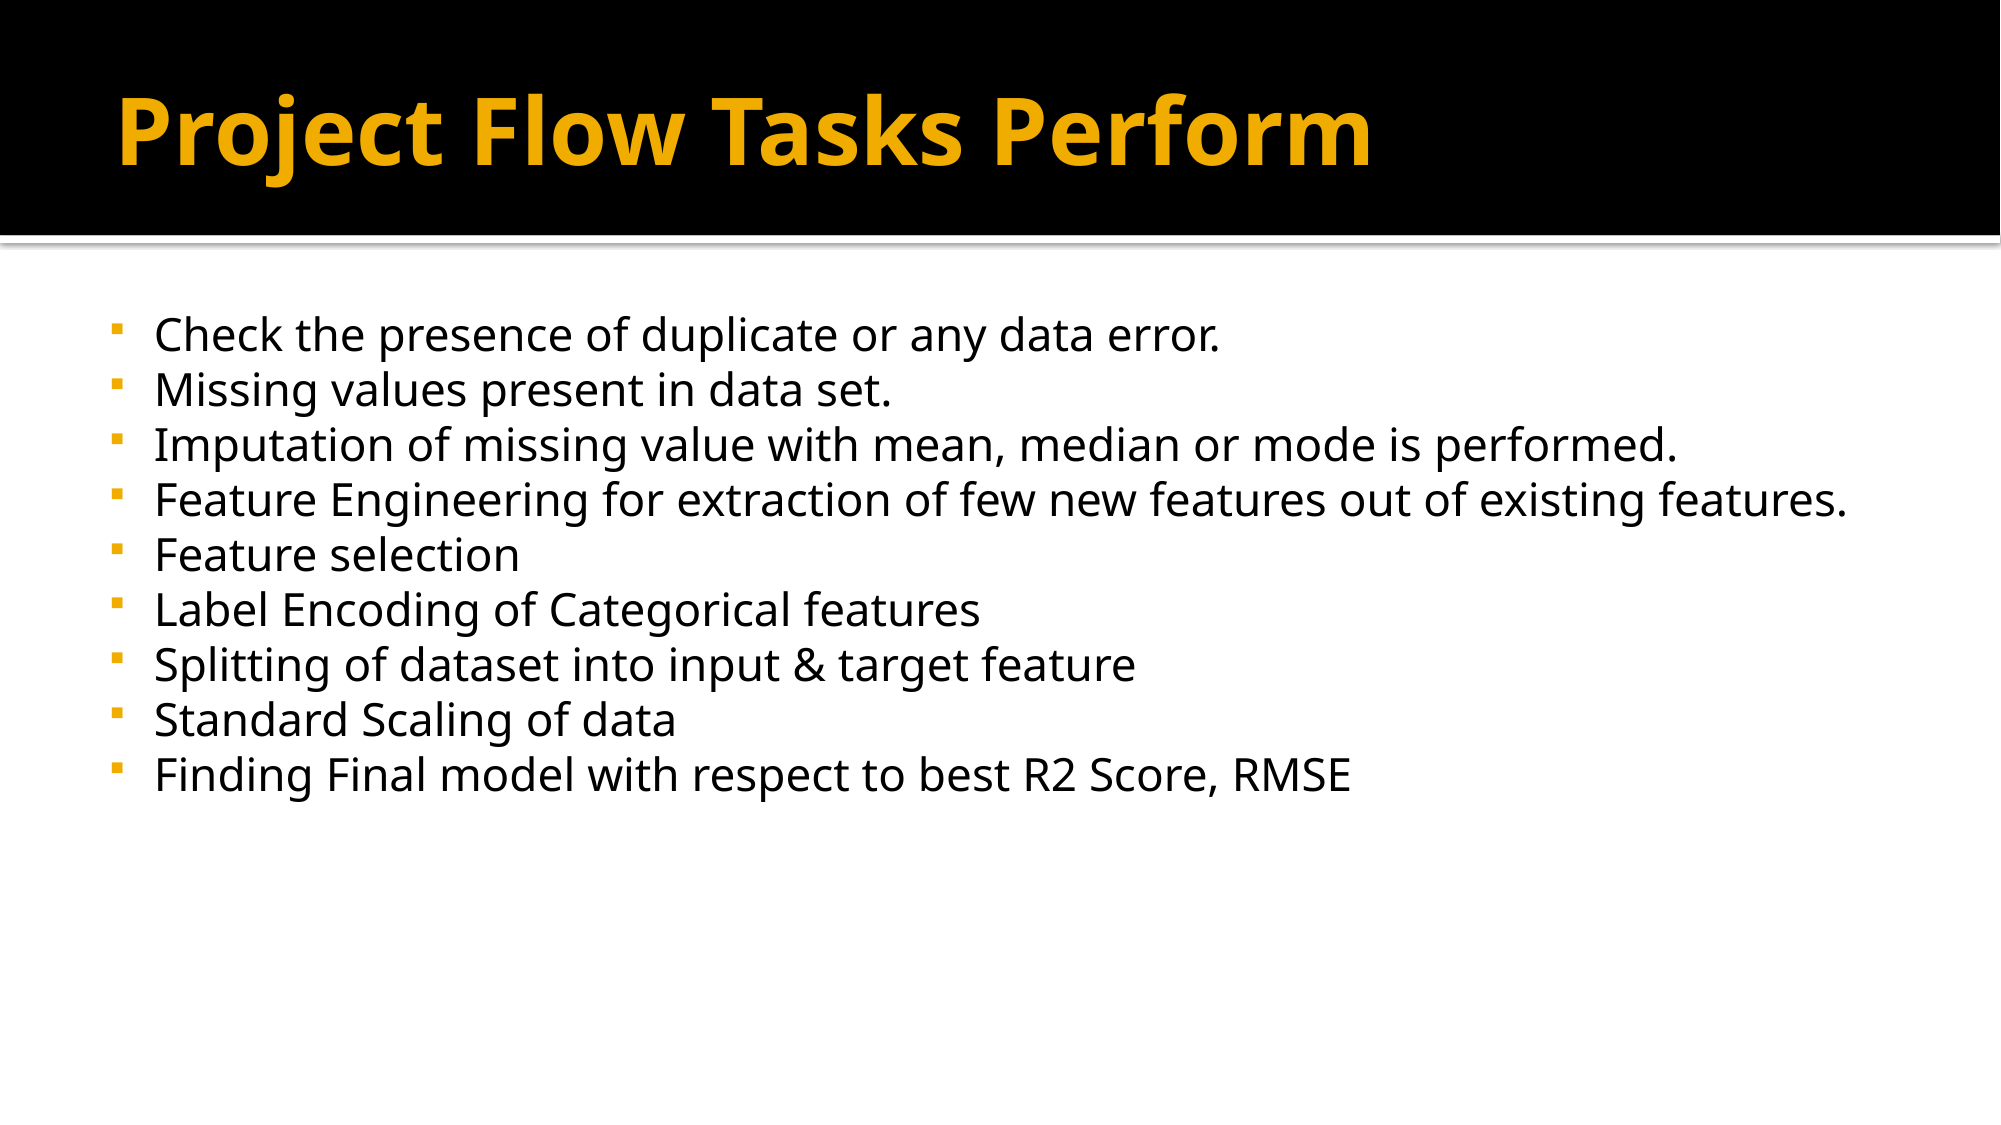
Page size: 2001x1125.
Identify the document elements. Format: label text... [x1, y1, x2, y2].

title Project Flow Tasks Perform [99, 25, 1900, 231]
list Check the presence of duplicate or any data error. Missing values present in data set. Imputation of missing value with mean, median or mode is performed. Feature Engineering for extraction of few new features out of existing features. Feature selection Label Encoding of Categorical features Splitting of dataset into input & target feature Standard Scaling of data Finding Final model with respect to best R2 Score, RMSE [99, 291, 1900, 1050]
